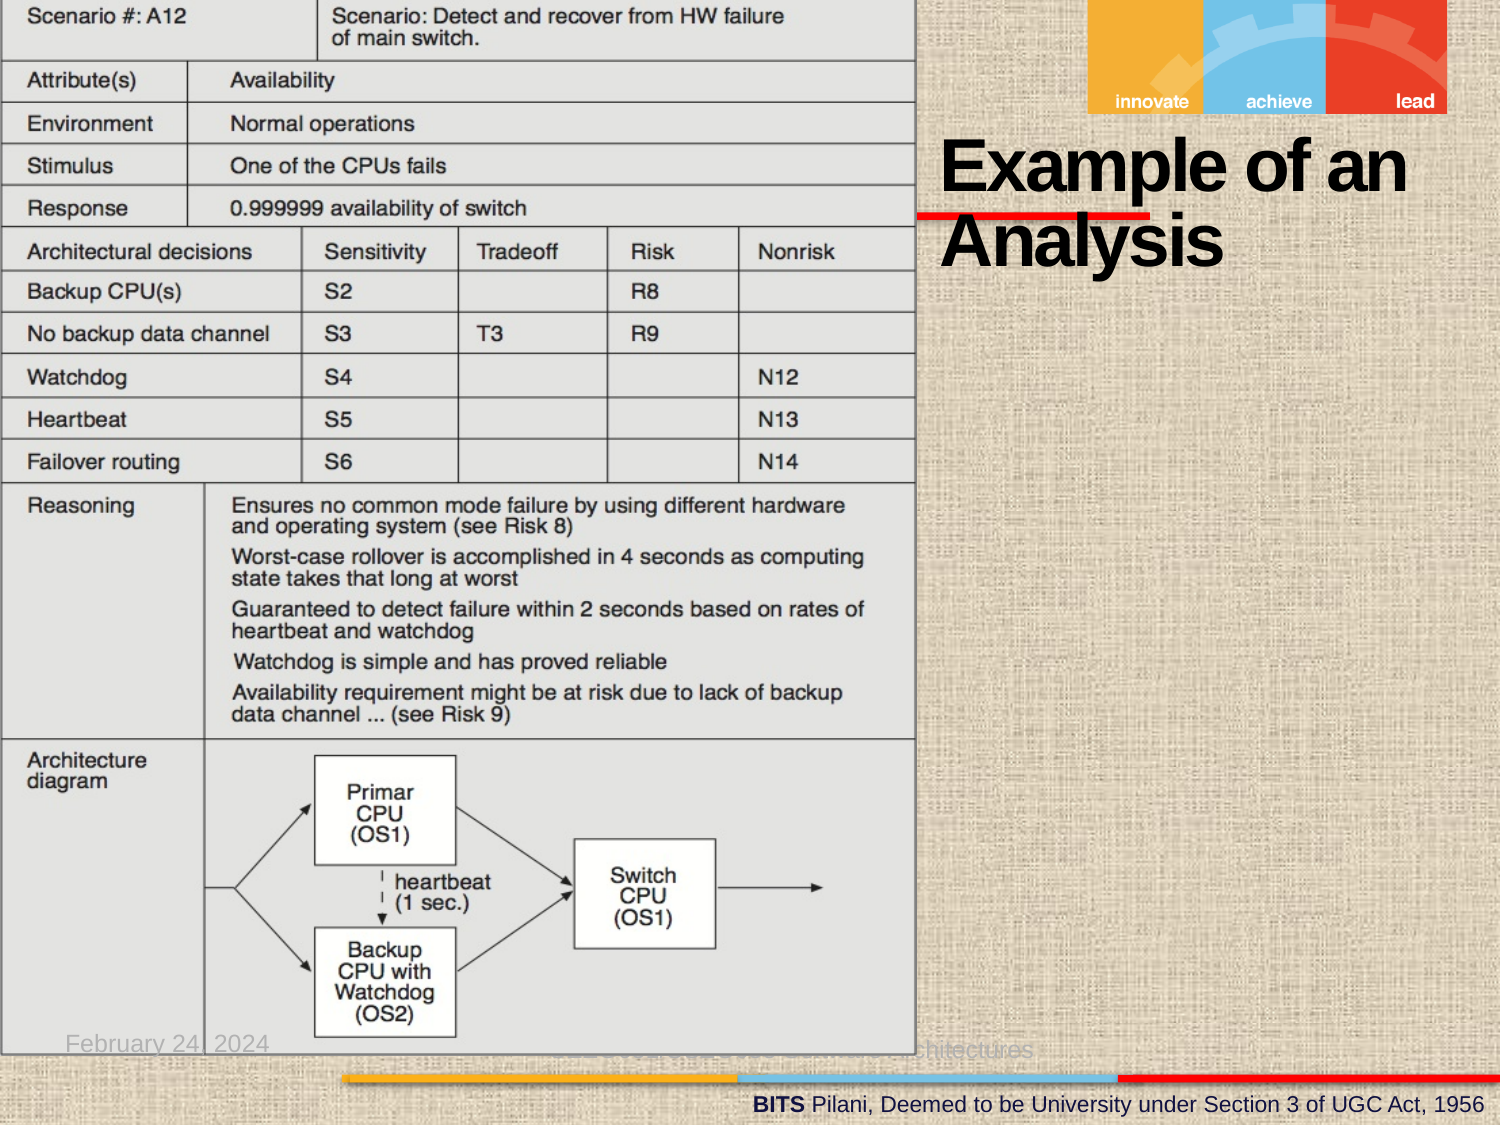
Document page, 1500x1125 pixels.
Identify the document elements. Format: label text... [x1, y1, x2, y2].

footer SEZG651/SSZG653 Software Architectures [522, 1018, 1063, 1079]
list Example of an Analysis [924, 112, 1438, 300]
picture [0, 0, 1500, 1125]
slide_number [50, 1063, 400, 1073]
